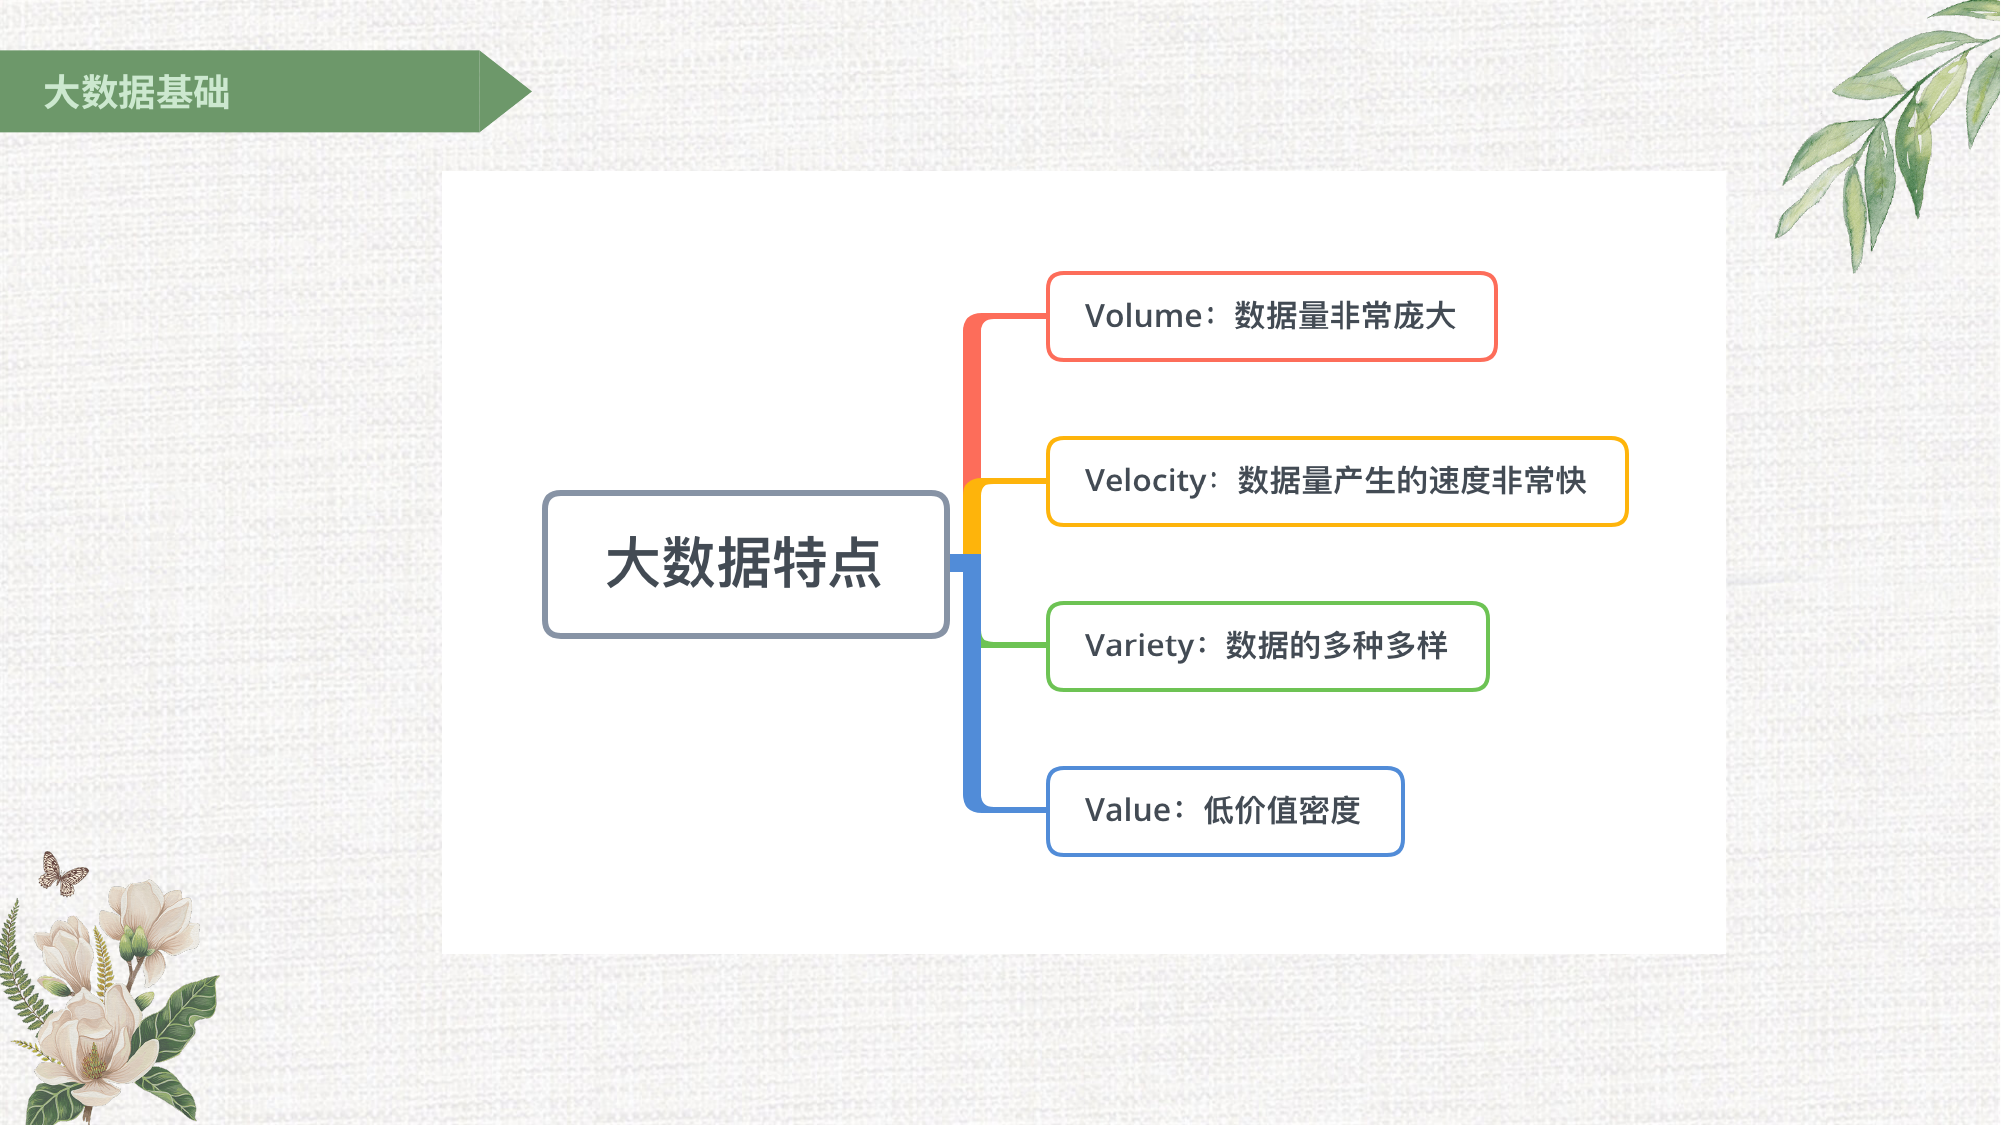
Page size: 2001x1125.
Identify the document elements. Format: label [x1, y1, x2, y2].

text_box [0, 50, 533, 133]
picture [0, 0, 2001, 1125]
